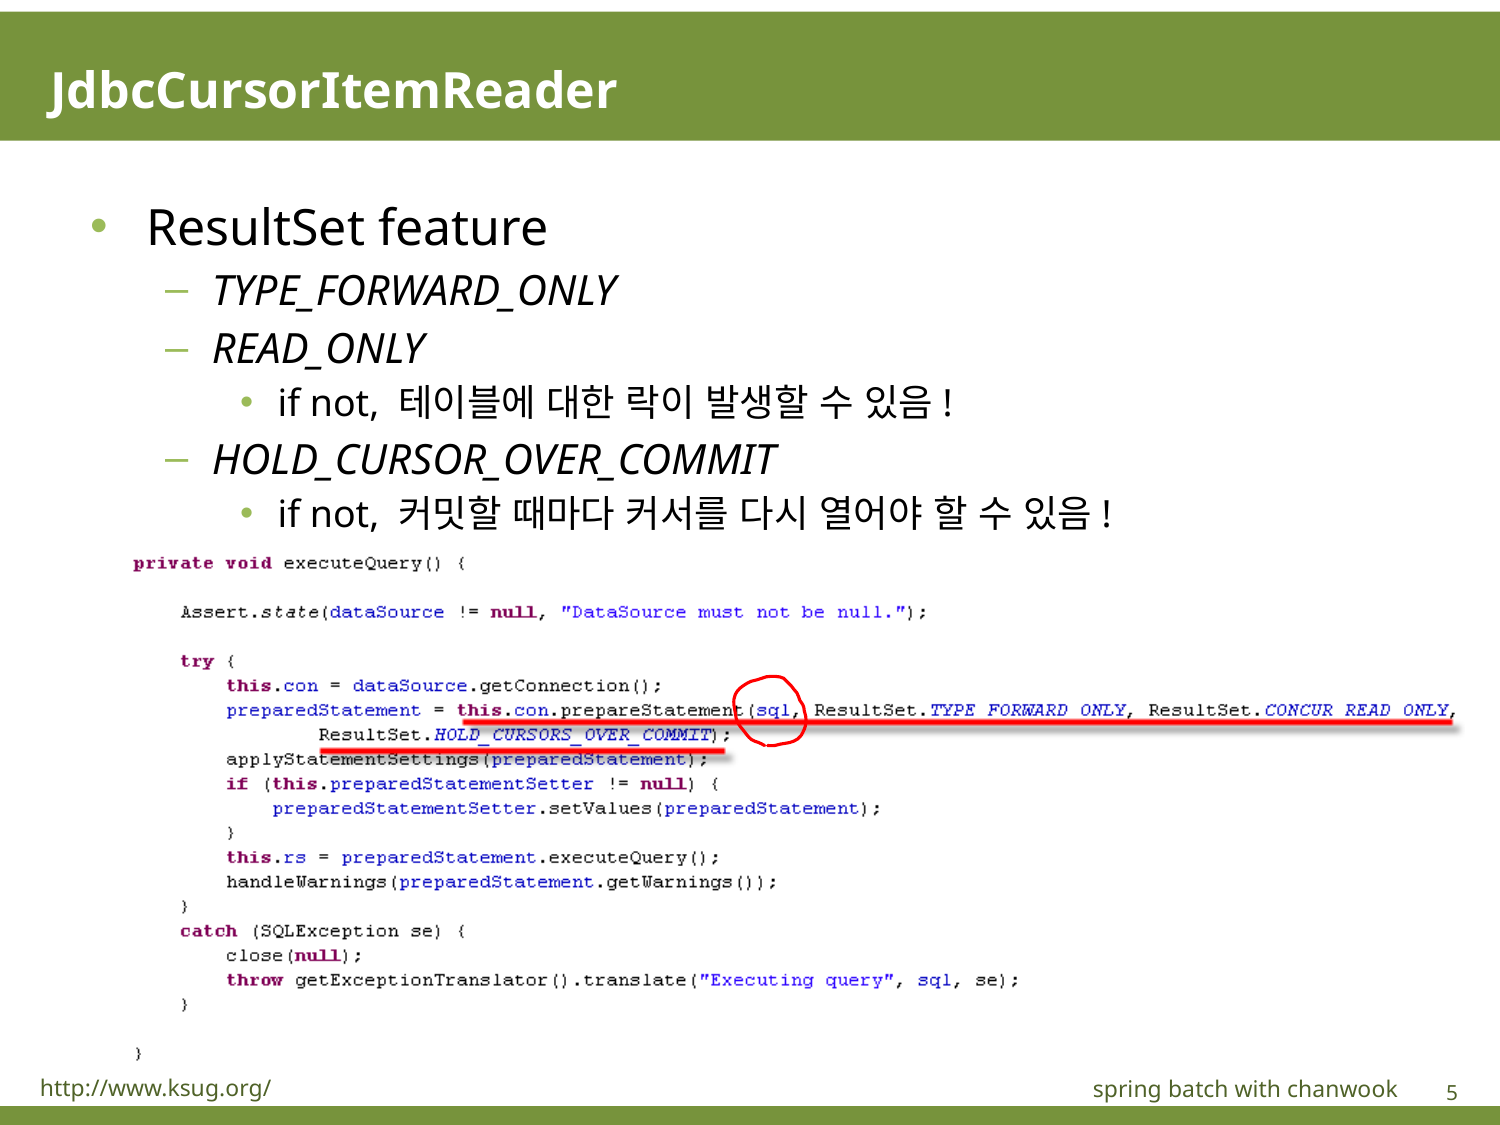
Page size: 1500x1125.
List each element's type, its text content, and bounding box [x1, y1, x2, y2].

list ResultSet feature TYPE_FORWARD_ONLY READ_ONLY if not, 테이블에 대한 락이 발생할 수 있음! HOLD_CURSOR_OVER_COMMIT if not, 커밋할 때마다 커서를 다시 열어야 할 수 있음! [75, 187, 1425, 1005]
slide_number 5 [1431, 1072, 1500, 1125]
footer spring batch with chanwook [1078, 1076, 1431, 1125]
picture [128, 550, 1466, 1068]
slide_number http://www.ksug.org/ [0, 1066, 312, 1125]
title JdbcCursorItemReader [35, 36, 1008, 141]
